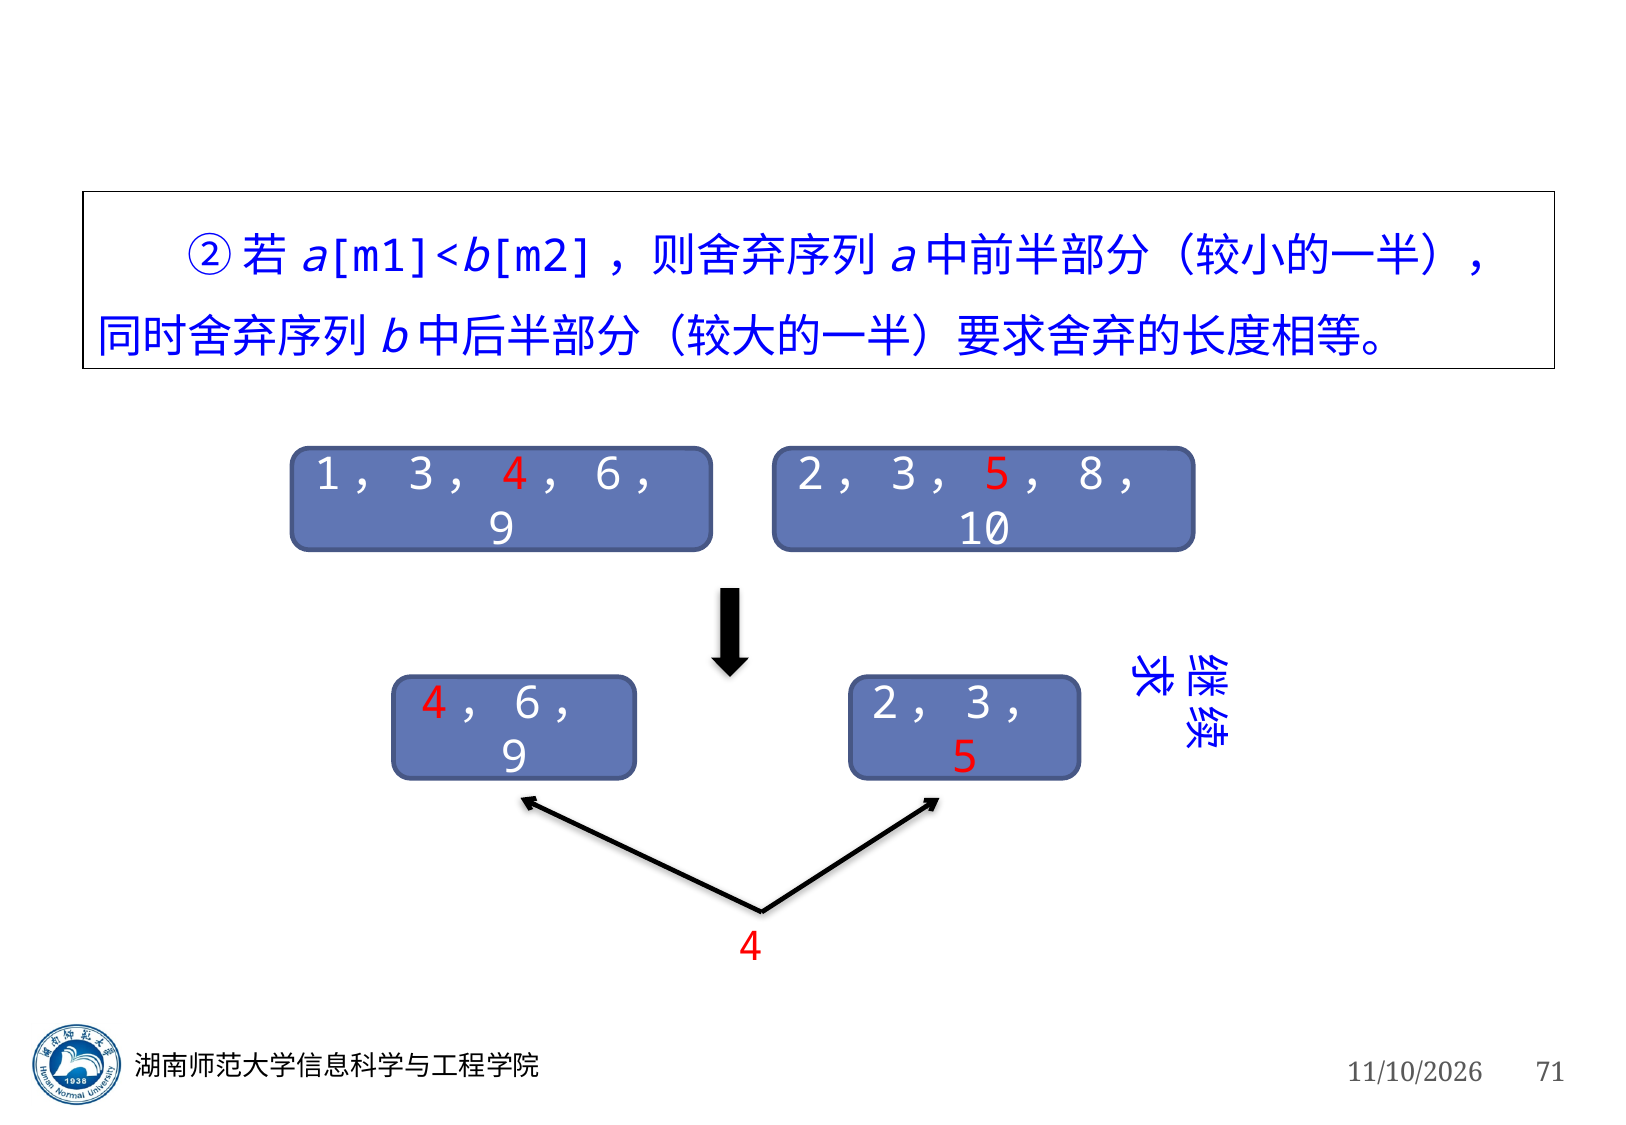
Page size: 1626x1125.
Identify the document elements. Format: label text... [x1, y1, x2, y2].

text_box ② 若a[m1]<b[m2]，则舍弃序列a中前半部分（较小的一半），同时舍弃序列b中后半部分（较大的一半）要求舍弃的长度相等。 [83, 191, 1555, 369]
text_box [520, 797, 762, 913]
text_box [710, 587, 750, 677]
footer 湖南师范大学信息科学与工程学院 [127, 1035, 966, 1095]
text_box 继续求 [1157, 638, 1243, 817]
slide_number 71 [1531, 1042, 1606, 1103]
picture [31, 1023, 122, 1106]
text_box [762, 797, 940, 913]
text_box 2，3，5，8，10 [771, 445, 1196, 553]
text_box 1，3，4，6，9 [289, 445, 714, 553]
text_box 4，6，9 [391, 674, 638, 781]
text_box 2，3，5 [848, 674, 1082, 781]
text_box 4 [723, 920, 800, 976]
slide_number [1119, 1042, 1491, 1103]
